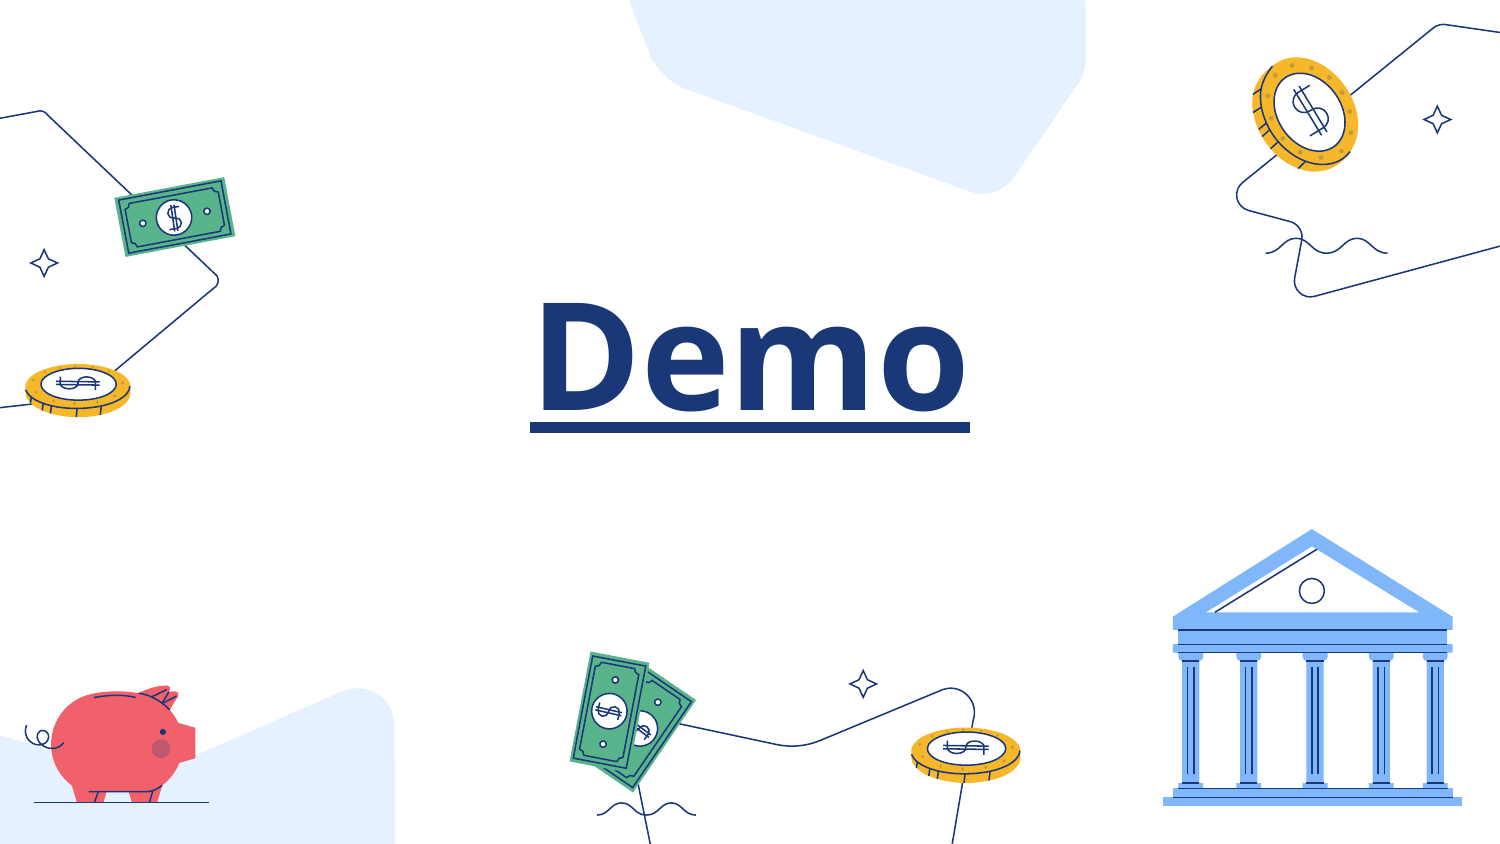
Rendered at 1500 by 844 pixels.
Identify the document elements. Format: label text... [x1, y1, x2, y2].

title Demo [210, 315, 1290, 481]
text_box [1162, 528, 1463, 807]
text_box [532, 631, 697, 793]
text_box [25, 685, 209, 804]
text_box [1251, 57, 1359, 172]
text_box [25, 363, 131, 418]
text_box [910, 727, 1021, 784]
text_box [118, 153, 232, 281]
